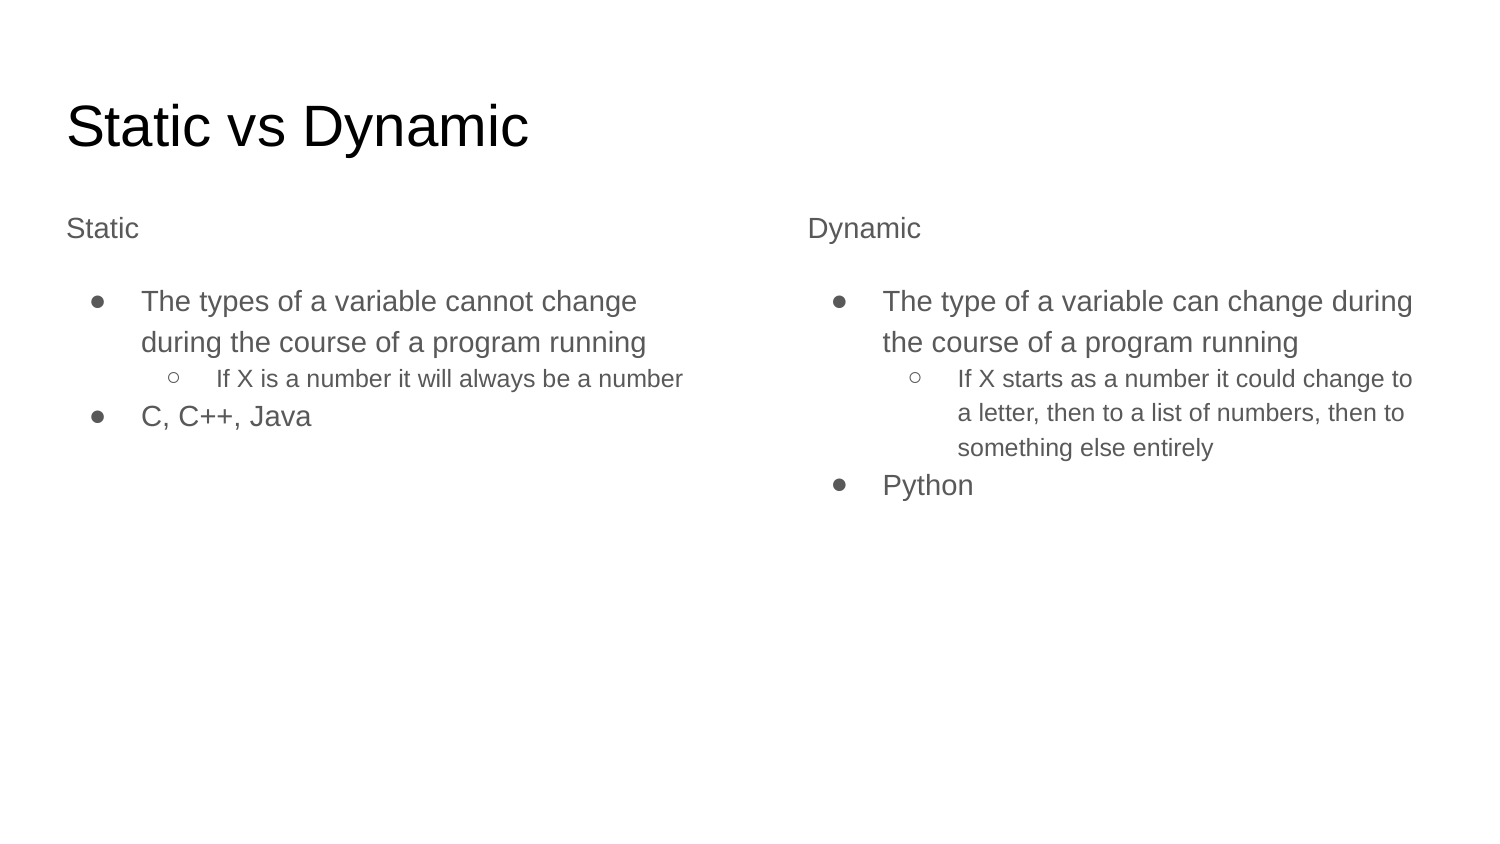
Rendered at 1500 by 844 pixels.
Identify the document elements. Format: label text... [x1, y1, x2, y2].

title Static vs Dynamic [51, 72, 1449, 167]
list Dynamic The type of a variable can change during the course of a program running If X starts as a number it could change to a letter, then to a list of numbers, then to something else entirely Python [792, 189, 1449, 750]
list Static The types of a variable cannot change during the course of a program running If X is a number it will always be a number C, C++, Java [51, 189, 708, 750]
